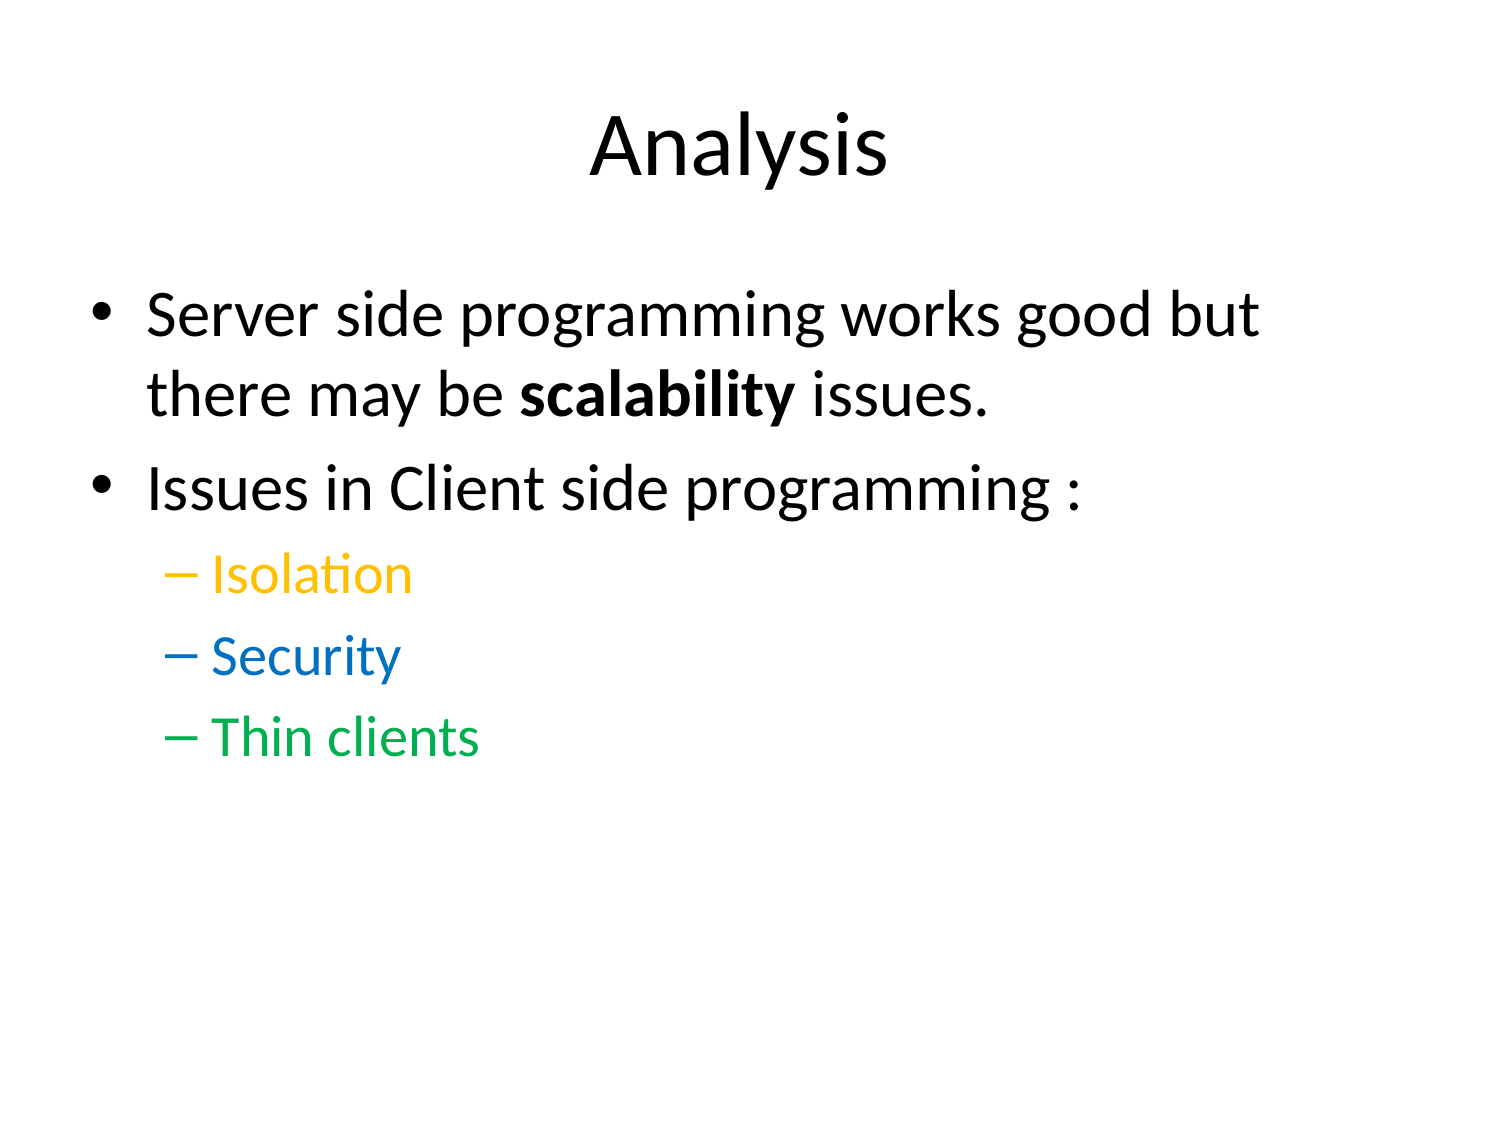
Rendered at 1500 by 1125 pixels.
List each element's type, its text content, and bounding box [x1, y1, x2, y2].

title Analysis [75, 45, 1425, 233]
list Server side programming works good but there may be scalability issues. Issues in Client side programming : Isolation Security Thin clients [75, 262, 1425, 1005]
